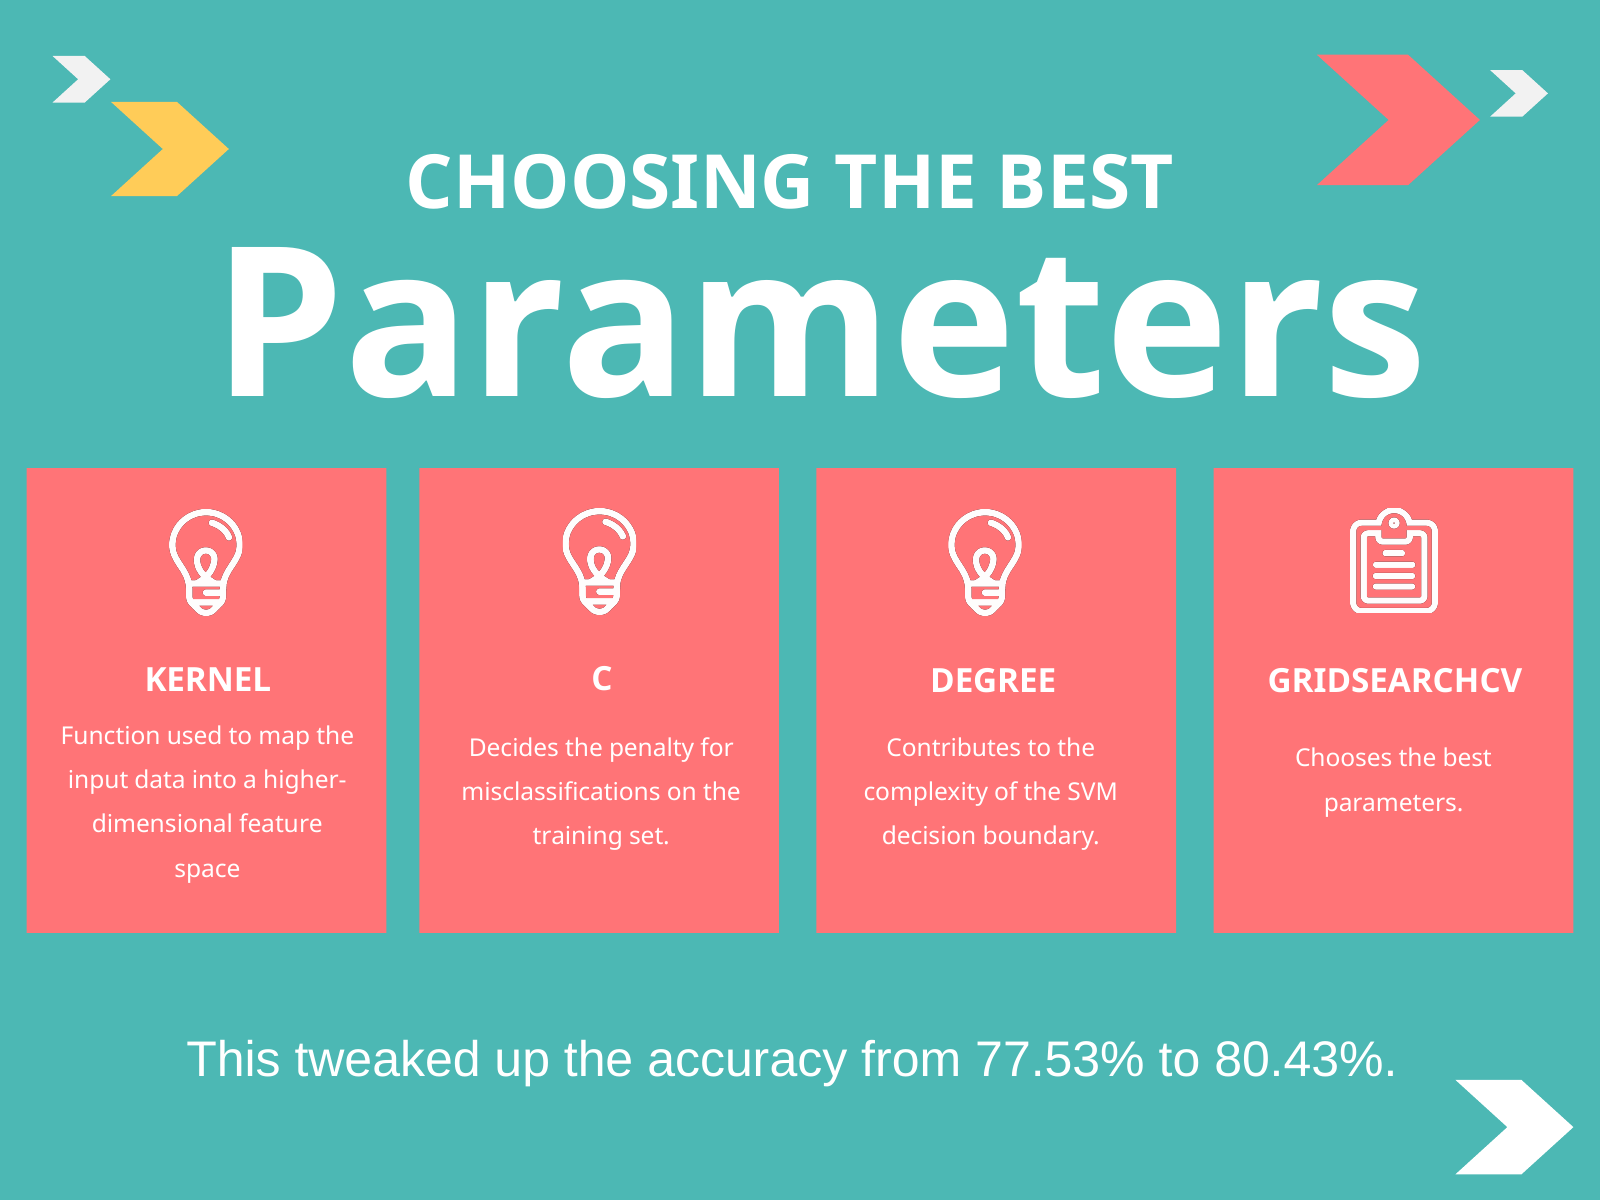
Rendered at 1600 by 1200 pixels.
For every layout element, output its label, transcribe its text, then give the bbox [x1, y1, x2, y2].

text_box Parameters [155, 201, 1486, 445]
text_box [1455, 1087, 1574, 1175]
text_box [52, 55, 111, 103]
text_box [1490, 70, 1548, 117]
text_box CHOOSING THE BEST [233, 138, 1367, 201]
text_box [110, 101, 229, 197]
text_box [26, 468, 1574, 933]
text_box [1316, 54, 1480, 186]
text_box This tweaked up the accuracy from 77.53% to 80.43%. [52, 1002, 1533, 1087]
